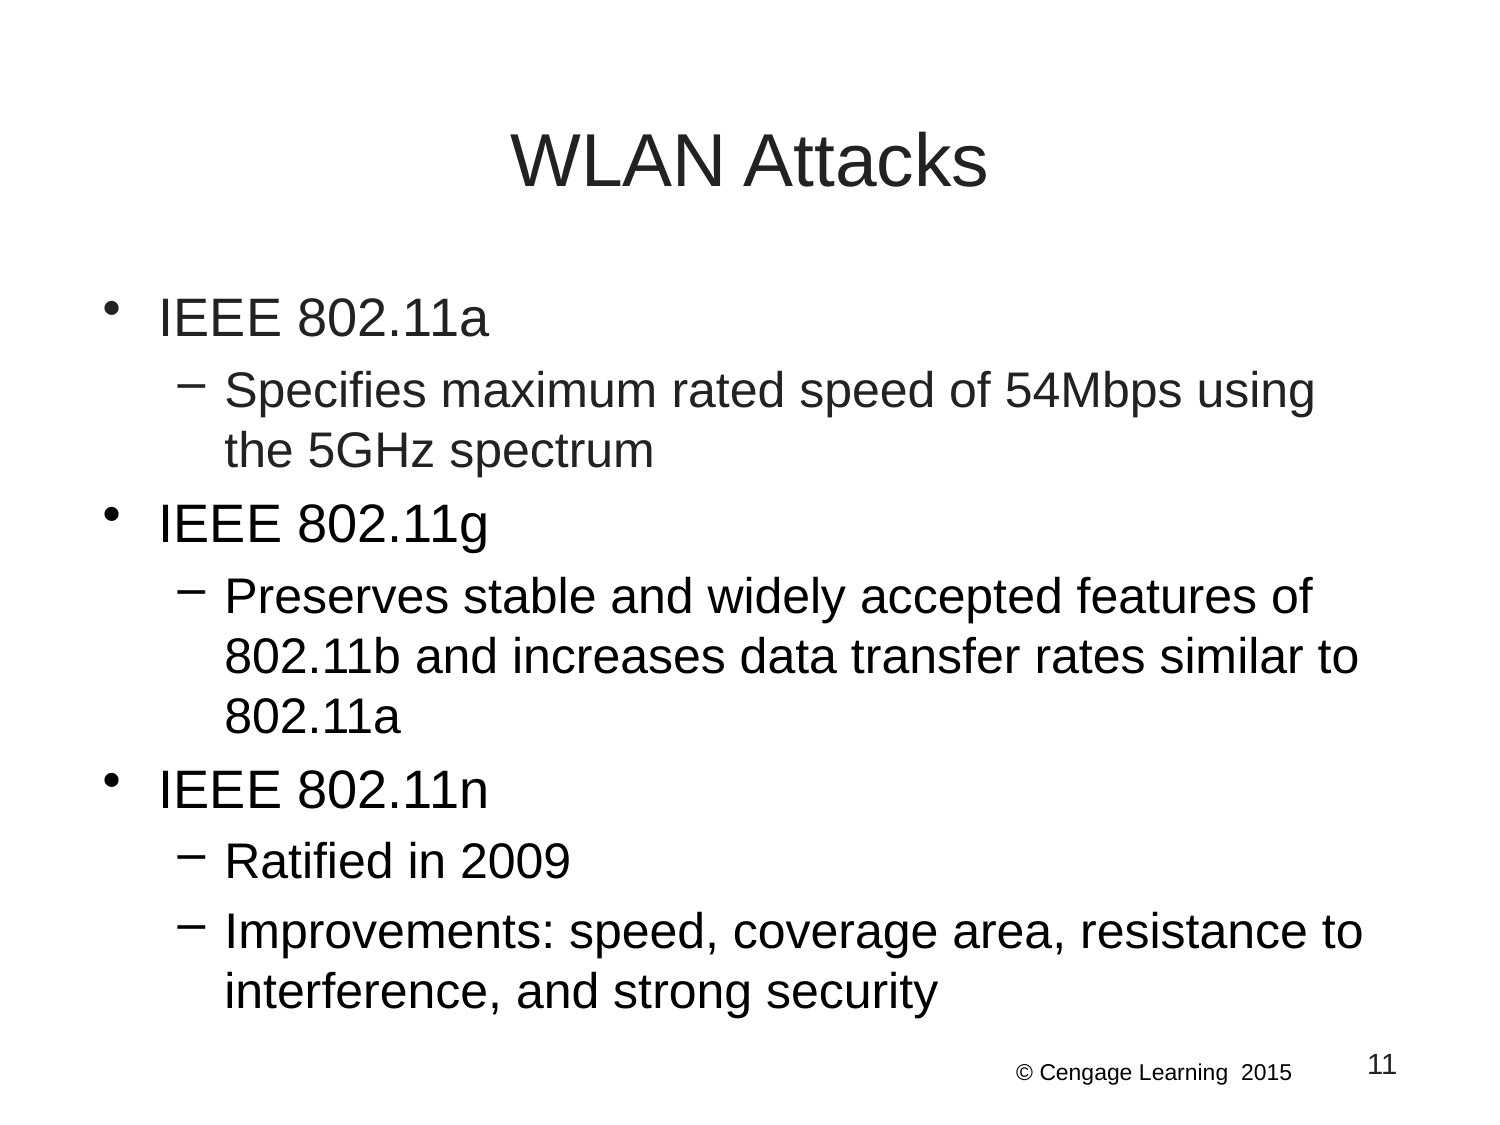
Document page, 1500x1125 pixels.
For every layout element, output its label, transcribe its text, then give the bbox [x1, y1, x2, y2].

slide_number 11 [1337, 1037, 1413, 1101]
list IEEE 802.11a Specifies maximum rated speed of 54Mbps using the 5GHz spectrum IEEE 802.11g Preserves stable and widely accepted features of 802.11b and increases data transfer rates similar to 802.11a IEEE 802.11n Ratified in 2009 Improvements: speed, coverage area, resistance to interference, and strong security [87, 275, 1413, 1025]
title WLAN Attacks [87, 62, 1413, 250]
